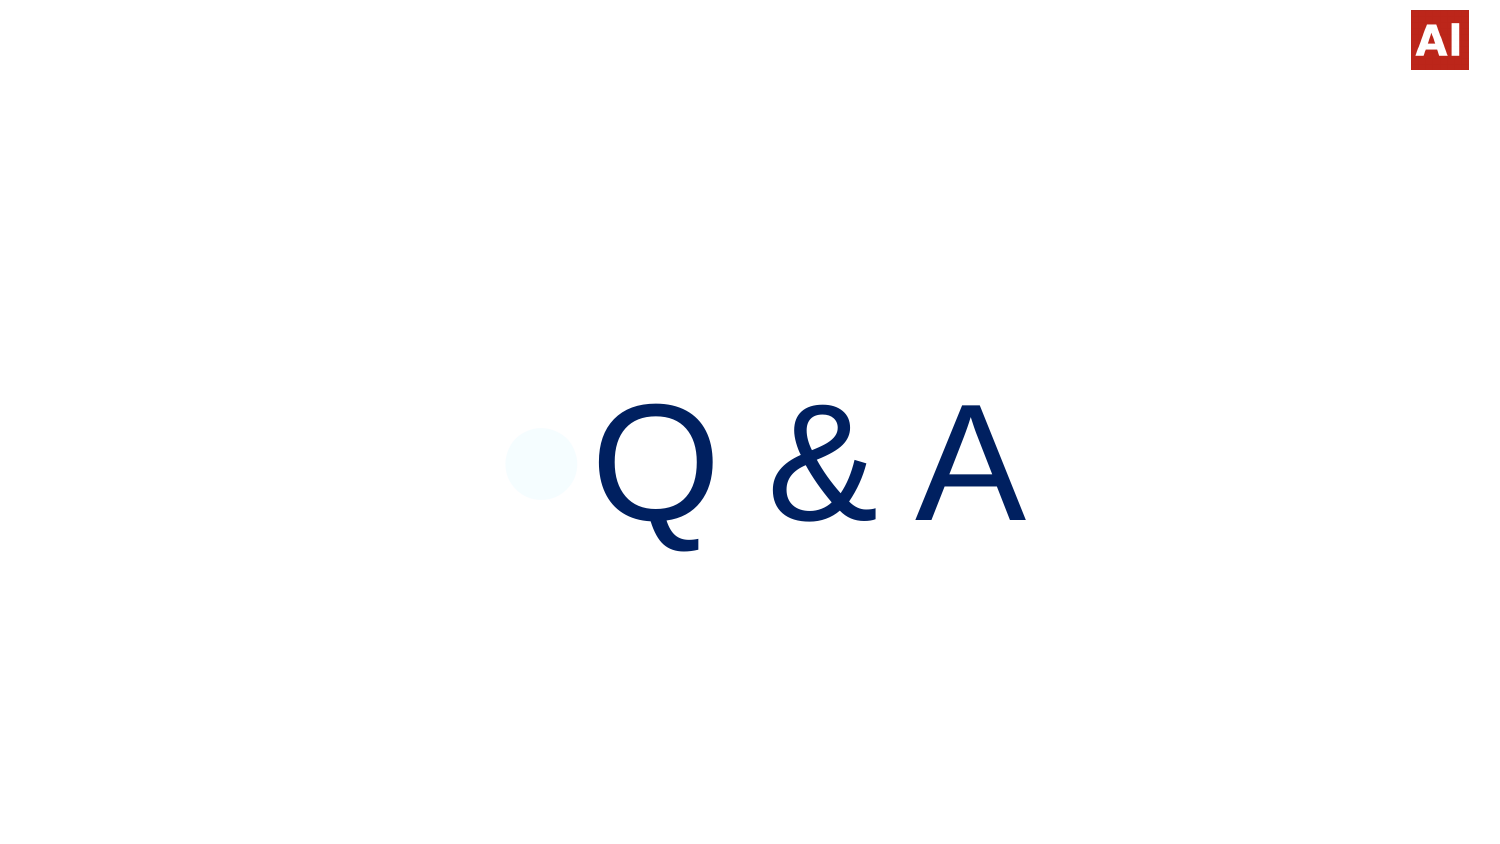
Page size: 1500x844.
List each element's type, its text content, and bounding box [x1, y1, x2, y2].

picture [1411, 10, 1469, 70]
list Q & A [51, 189, 1449, 750]
